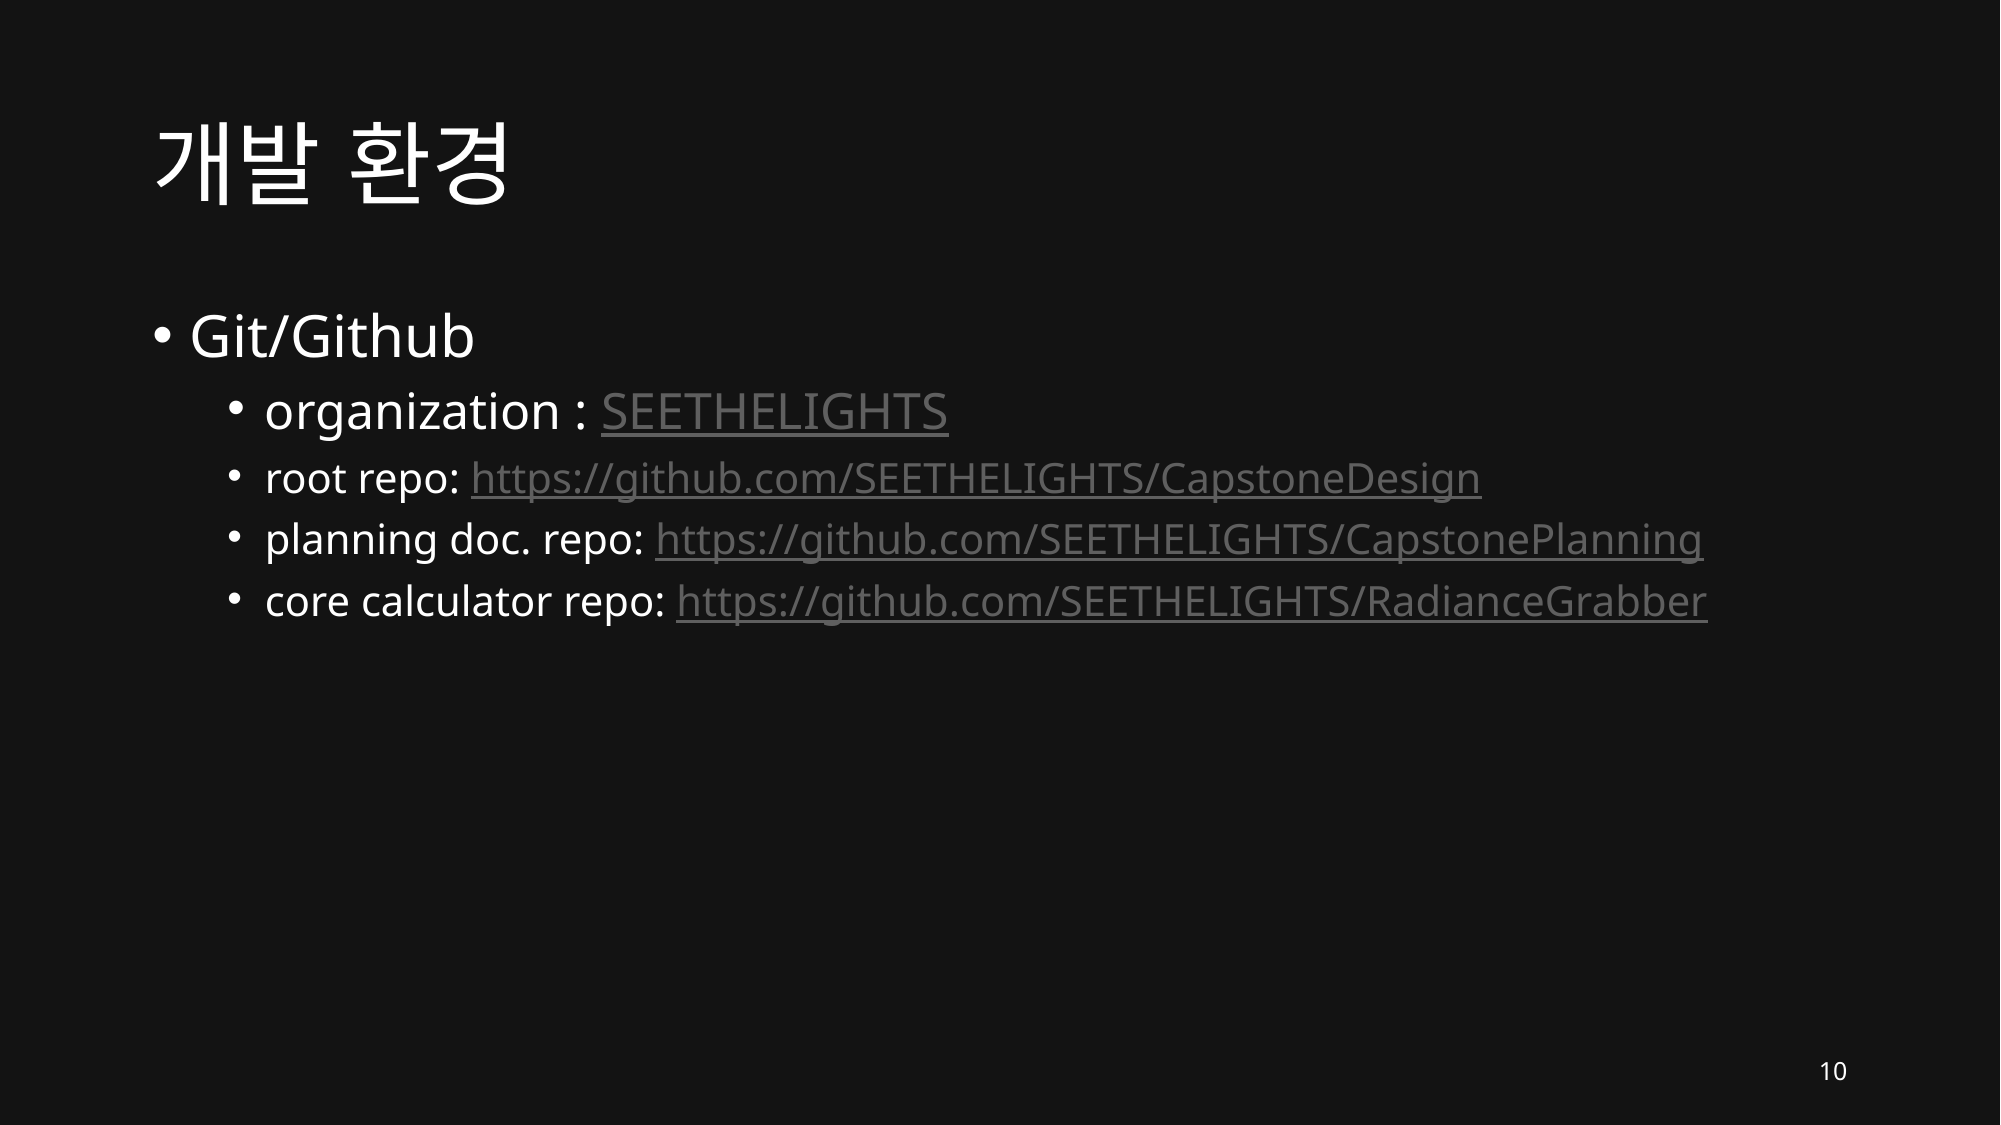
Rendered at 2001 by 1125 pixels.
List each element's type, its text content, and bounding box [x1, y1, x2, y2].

list Git/Github organization : SEETHELIGHTS root repo: https://github.com/SEETHELIGHTS/CapstoneDesign planning doc. repo: https://github.com/SEETHELIGHTS/CapstonePlanning core calculator repo: https://github.com/SEETHELIGHTS/RadianceGrabber [137, 299, 1863, 1014]
title 개발 환경 [137, 59, 1863, 278]
slide_number 10 [1412, 1042, 1863, 1103]
